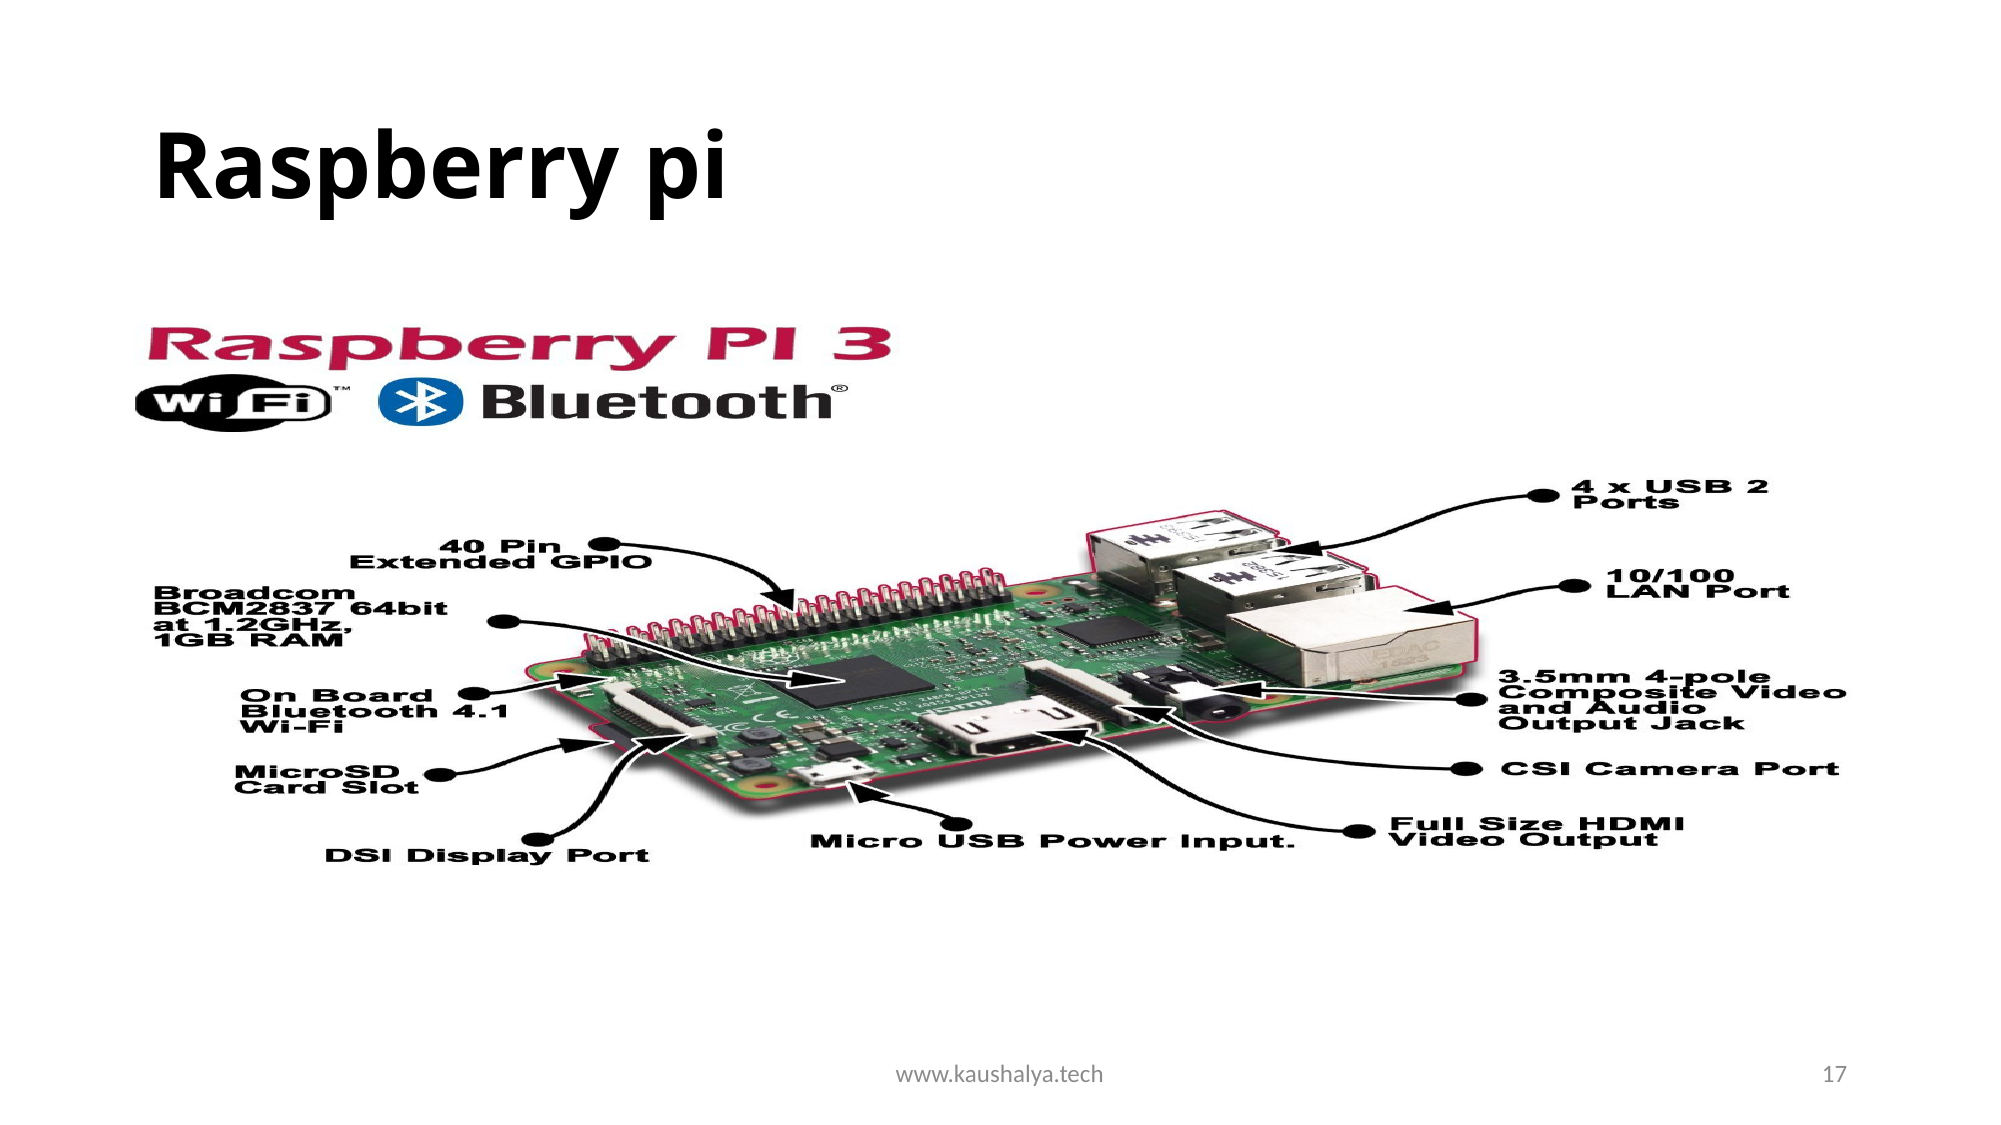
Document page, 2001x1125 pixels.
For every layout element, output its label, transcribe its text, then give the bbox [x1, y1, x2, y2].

footer www.kaushalya.tech [662, 1043, 1338, 1103]
title Raspberry pi [137, 59, 1863, 278]
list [115, 299, 1882, 1043]
slide_number 17 [1412, 1043, 1863, 1103]
